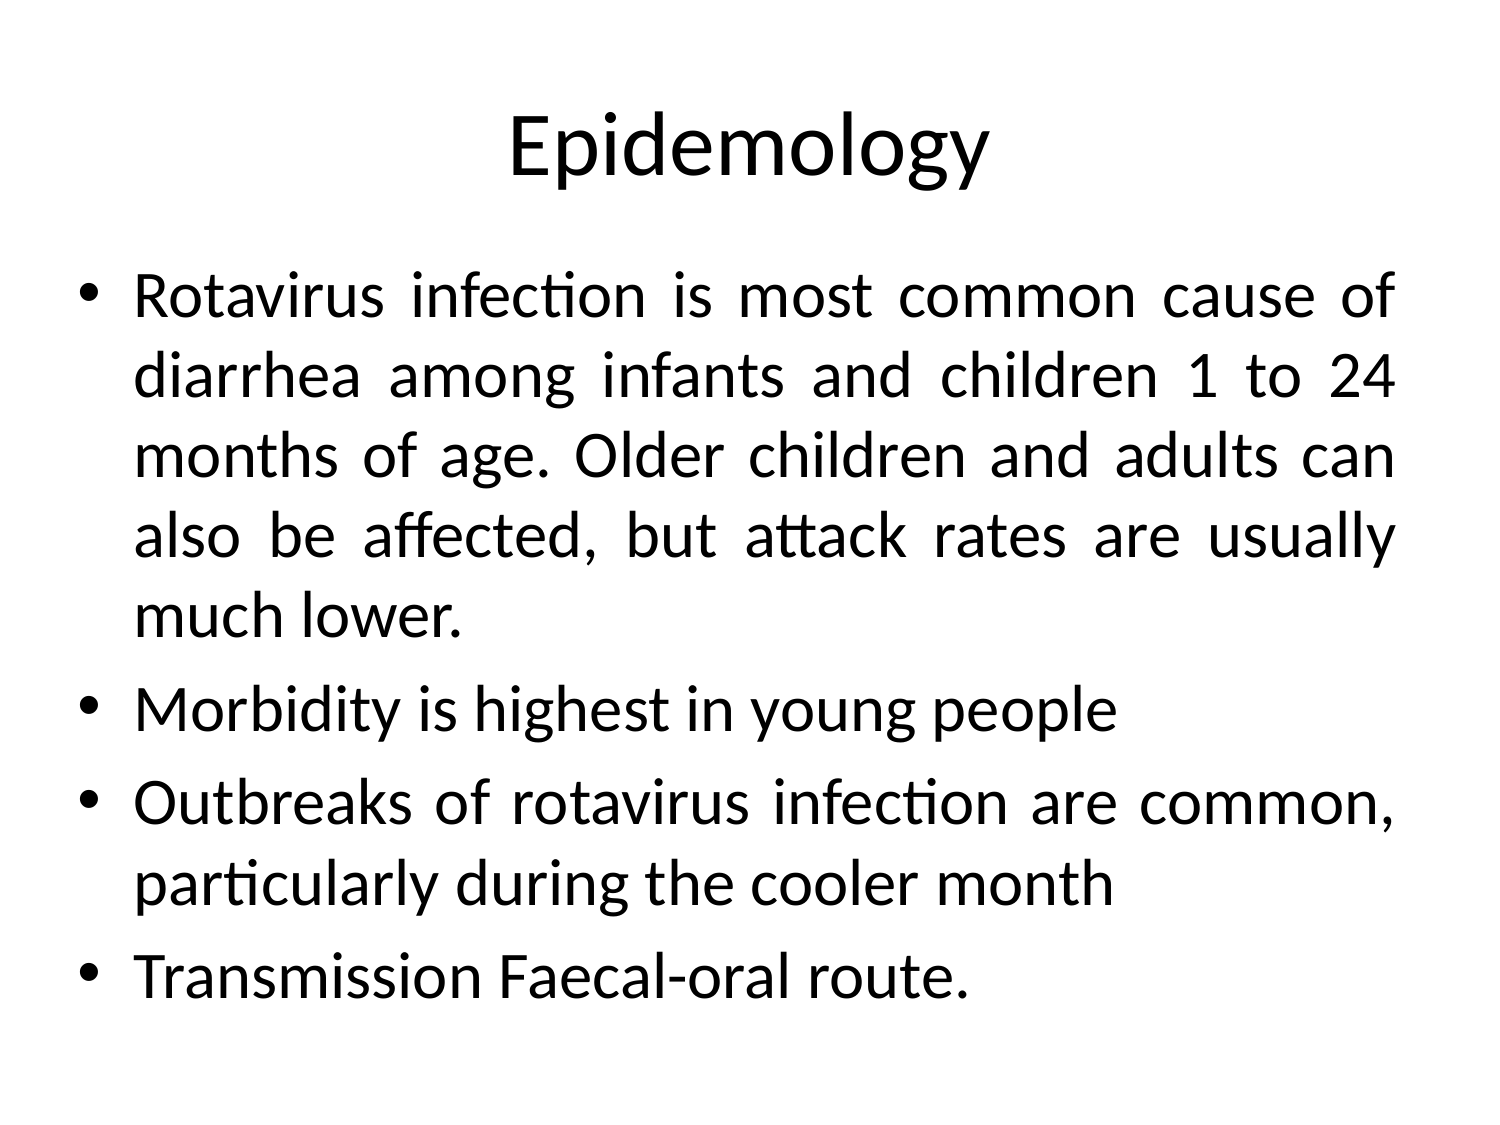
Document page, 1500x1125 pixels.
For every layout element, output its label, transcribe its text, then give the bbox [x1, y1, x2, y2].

list Rotavirus infection is most common cause of diarrhea among infants and children 1 to 24 months of age. Older children and adults can also be affected, but attack rates are usually much lower. Morbidity is highest in young people Outbreaks of rotavirus infection are common, particularly during the cooler month Transmission Faecal-oral route. [62, 149, 1413, 1050]
title Epidemology [75, 45, 1425, 233]
